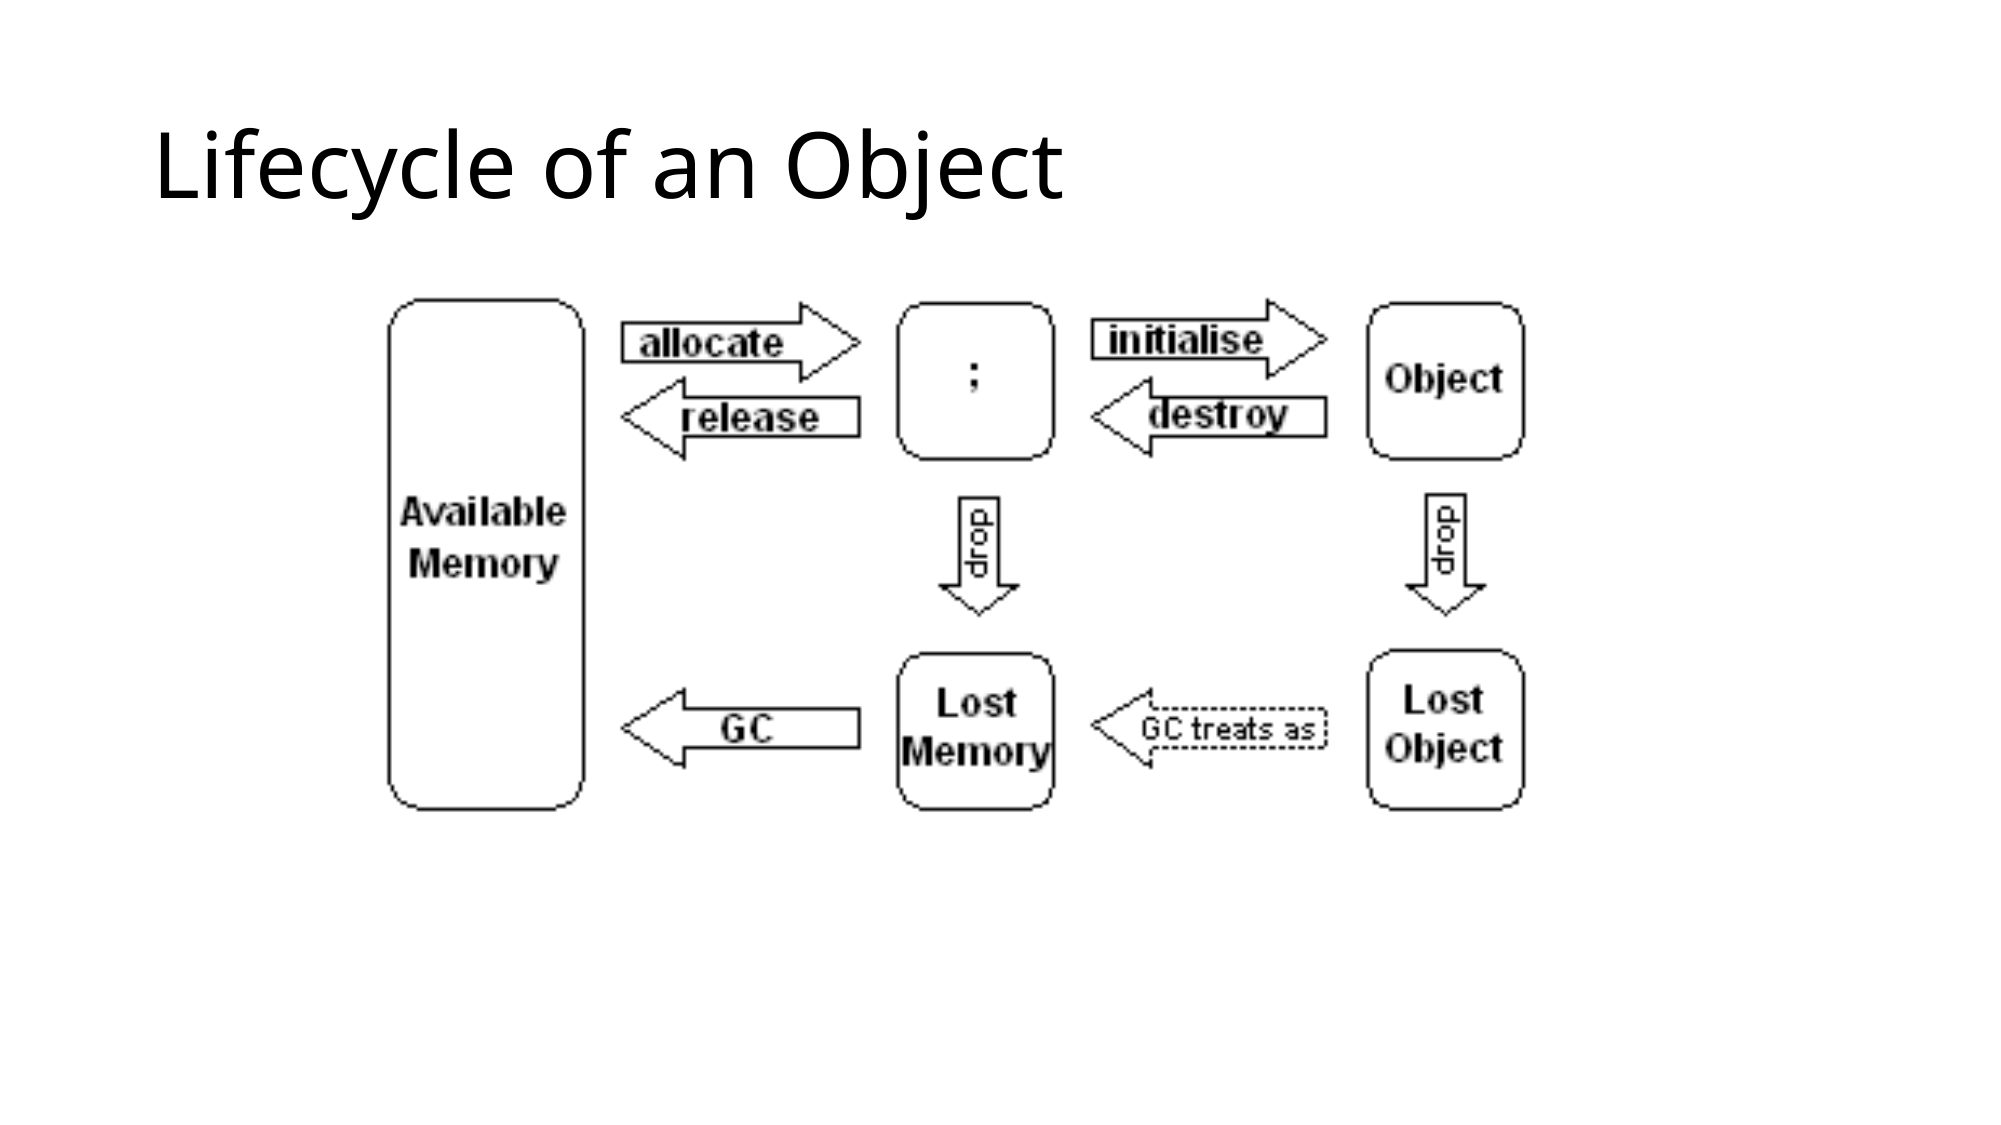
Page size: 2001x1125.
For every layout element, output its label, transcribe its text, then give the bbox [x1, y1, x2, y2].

title Lifecycle of an Object [137, 59, 1863, 278]
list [366, 277, 1549, 825]
